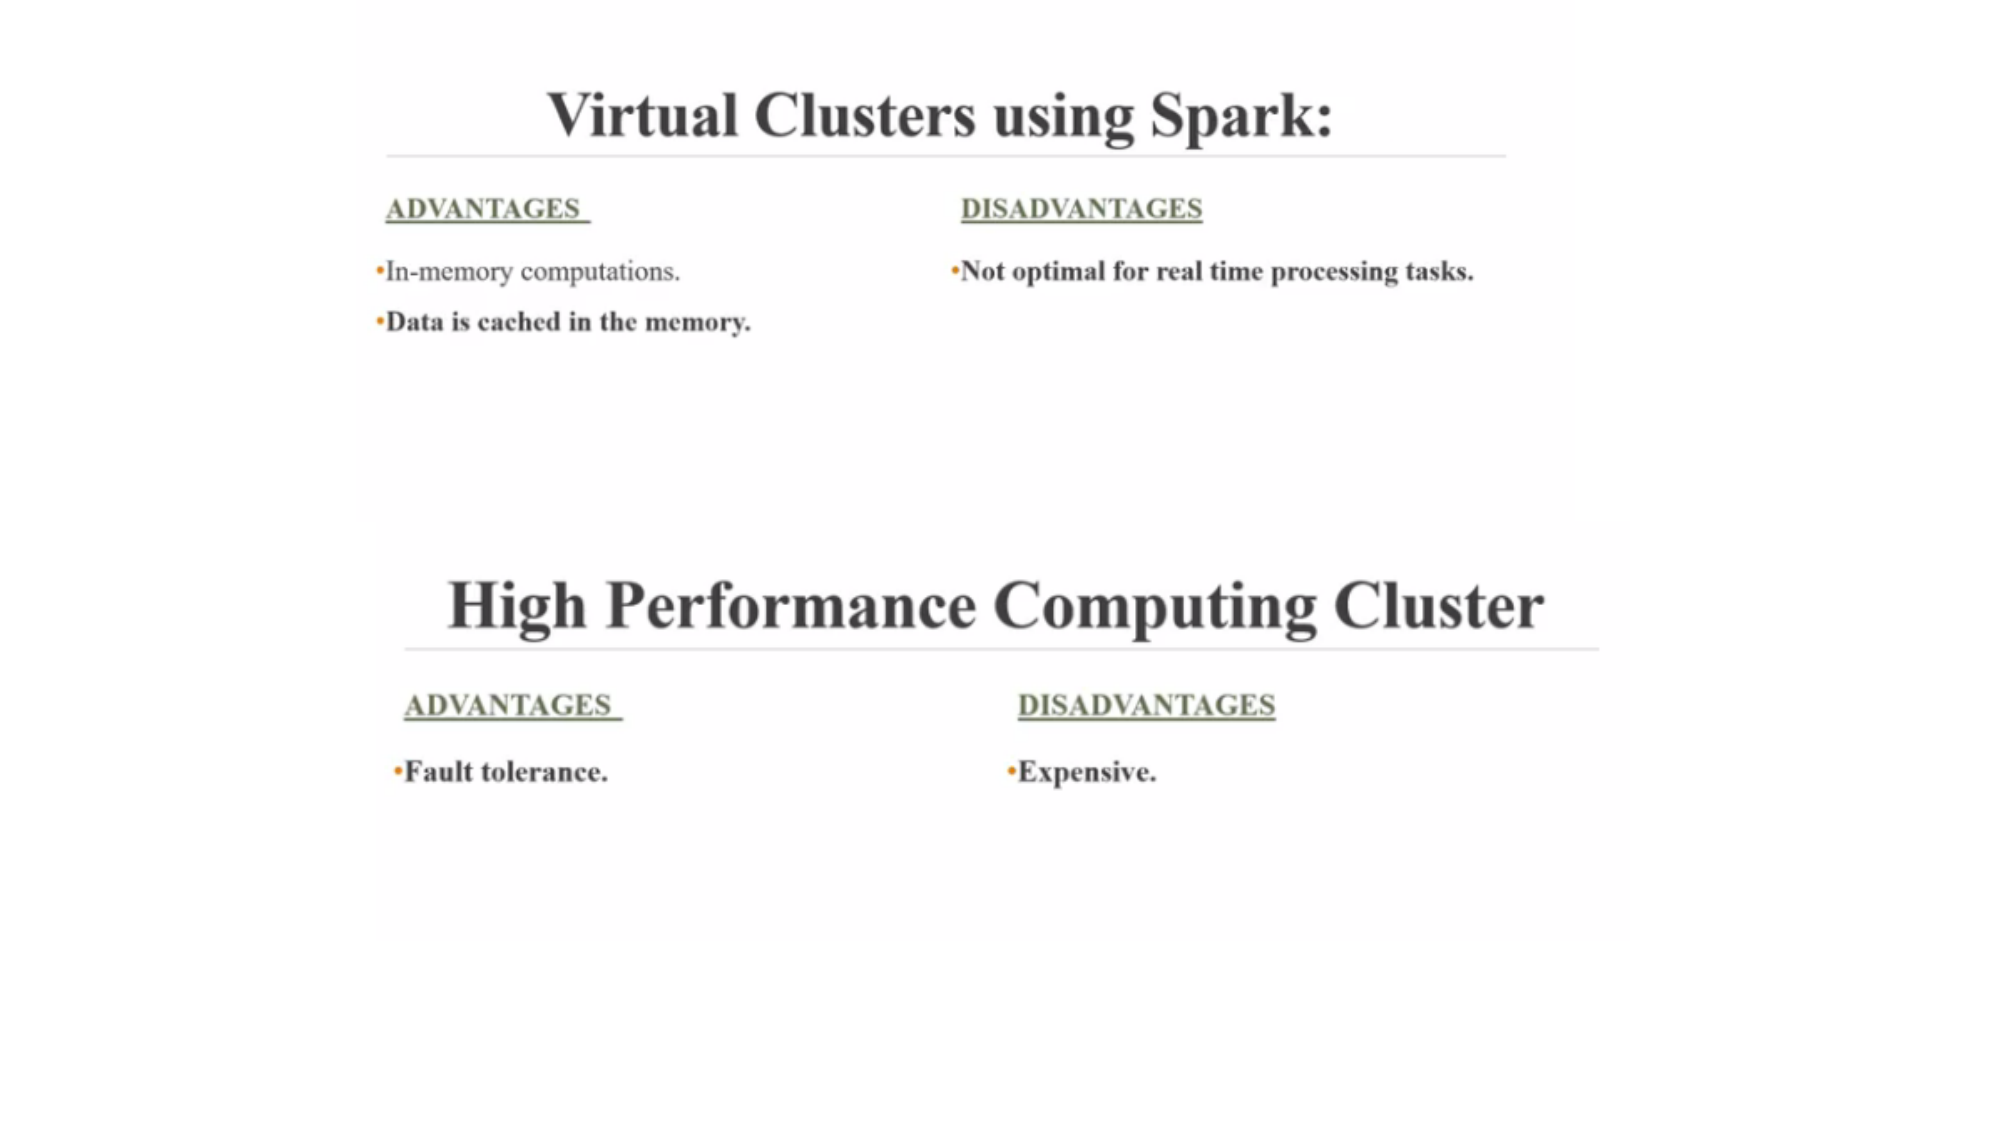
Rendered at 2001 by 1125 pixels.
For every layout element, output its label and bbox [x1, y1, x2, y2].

picture [356, 0, 1630, 941]
